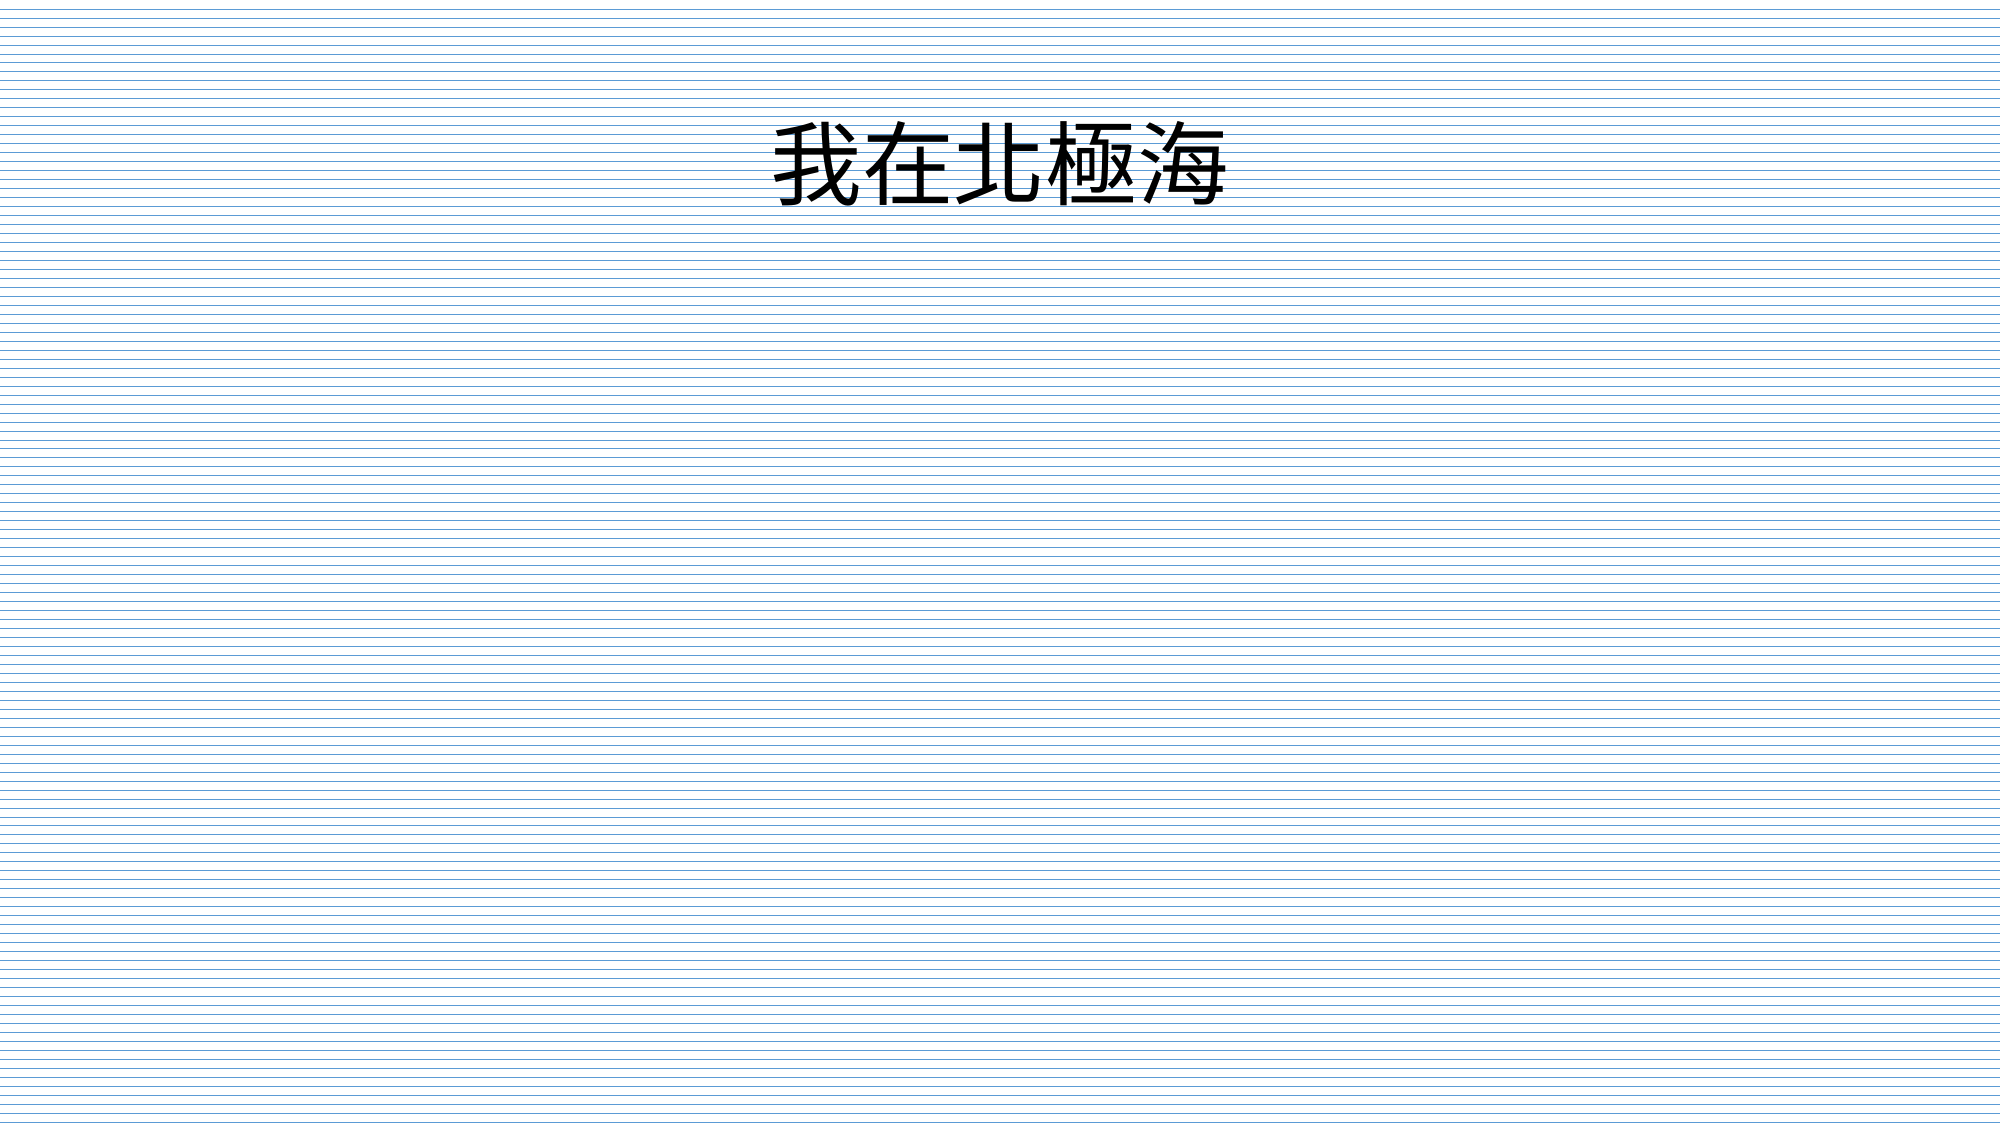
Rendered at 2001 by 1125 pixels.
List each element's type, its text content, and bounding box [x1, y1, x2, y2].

title 我在北極海 [137, 59, 1863, 278]
